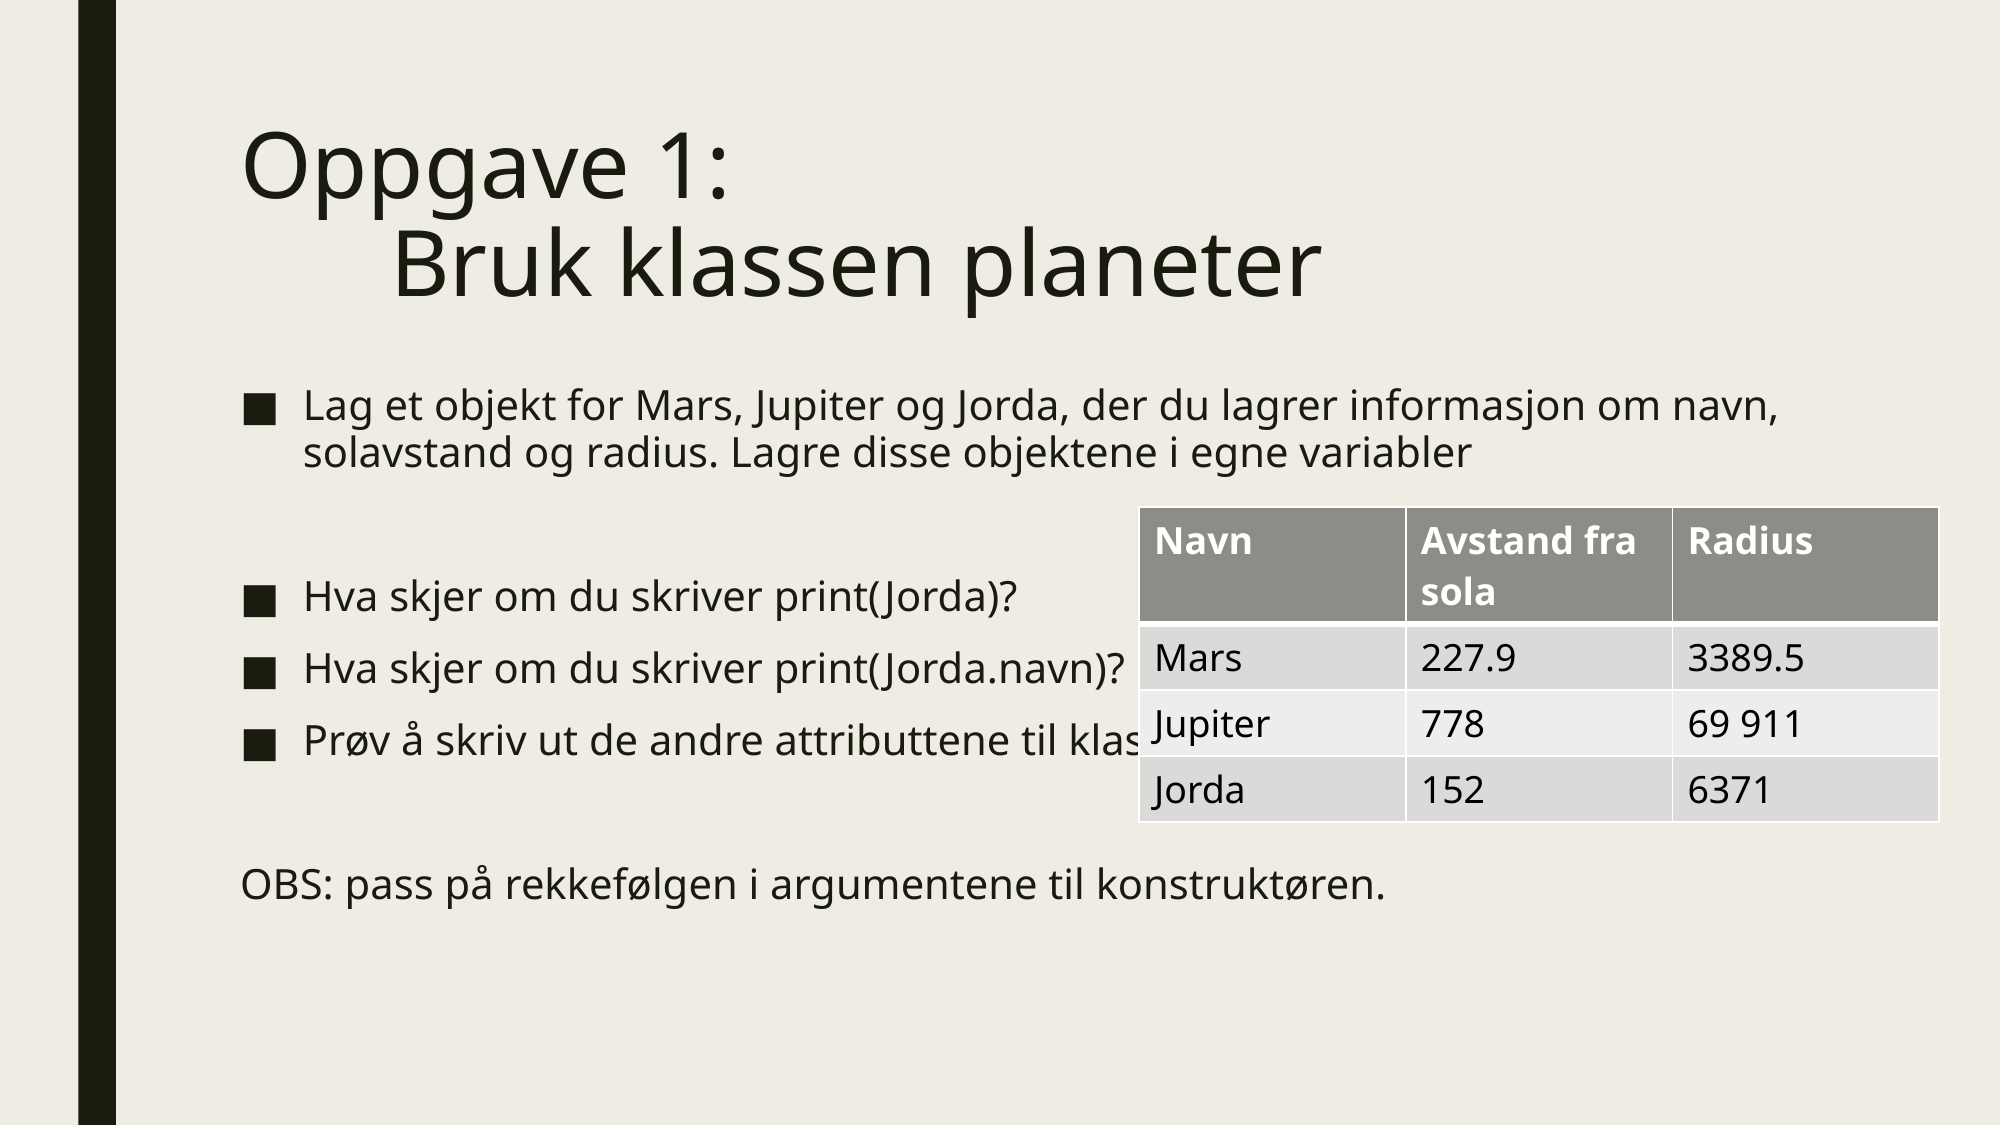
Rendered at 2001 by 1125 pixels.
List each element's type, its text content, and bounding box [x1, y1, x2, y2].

table_cell 6371 [1673, 757, 1938, 821]
table_cell Mars [1140, 627, 1405, 689]
table_cell 778 [1407, 691, 1672, 755]
list Lag et objekt for Mars, Jupiter og Jorda, der du lagrer informasjon om navn, solavstand og radius. Lagre disse objektene i egne variabler Hva skjer om du skriver print(Jorda)? Hva skjer om du skriver print(Jorda.navn)? Prøv å skriv ut de andre attributtene til klassen OBS: pass på rekkefølgen i argumentene til konstruktøren. [225, 375, 1800, 963]
table_cell Jorda [1140, 757, 1405, 821]
table_cell 69 911 [1673, 691, 1938, 755]
table_header Avstand fra sola [1407, 508, 1672, 621]
table_header Radius [1673, 508, 1938, 621]
table_cell 227.9 [1407, 627, 1672, 689]
table_cell Jupiter [1140, 691, 1405, 755]
title Oppgave 1: Bruk klassen planeter [225, 112, 1800, 357]
table_cell 3389.5 [1673, 627, 1938, 689]
table_header Navn [1140, 508, 1405, 621]
table_cell 152 [1407, 757, 1672, 821]
